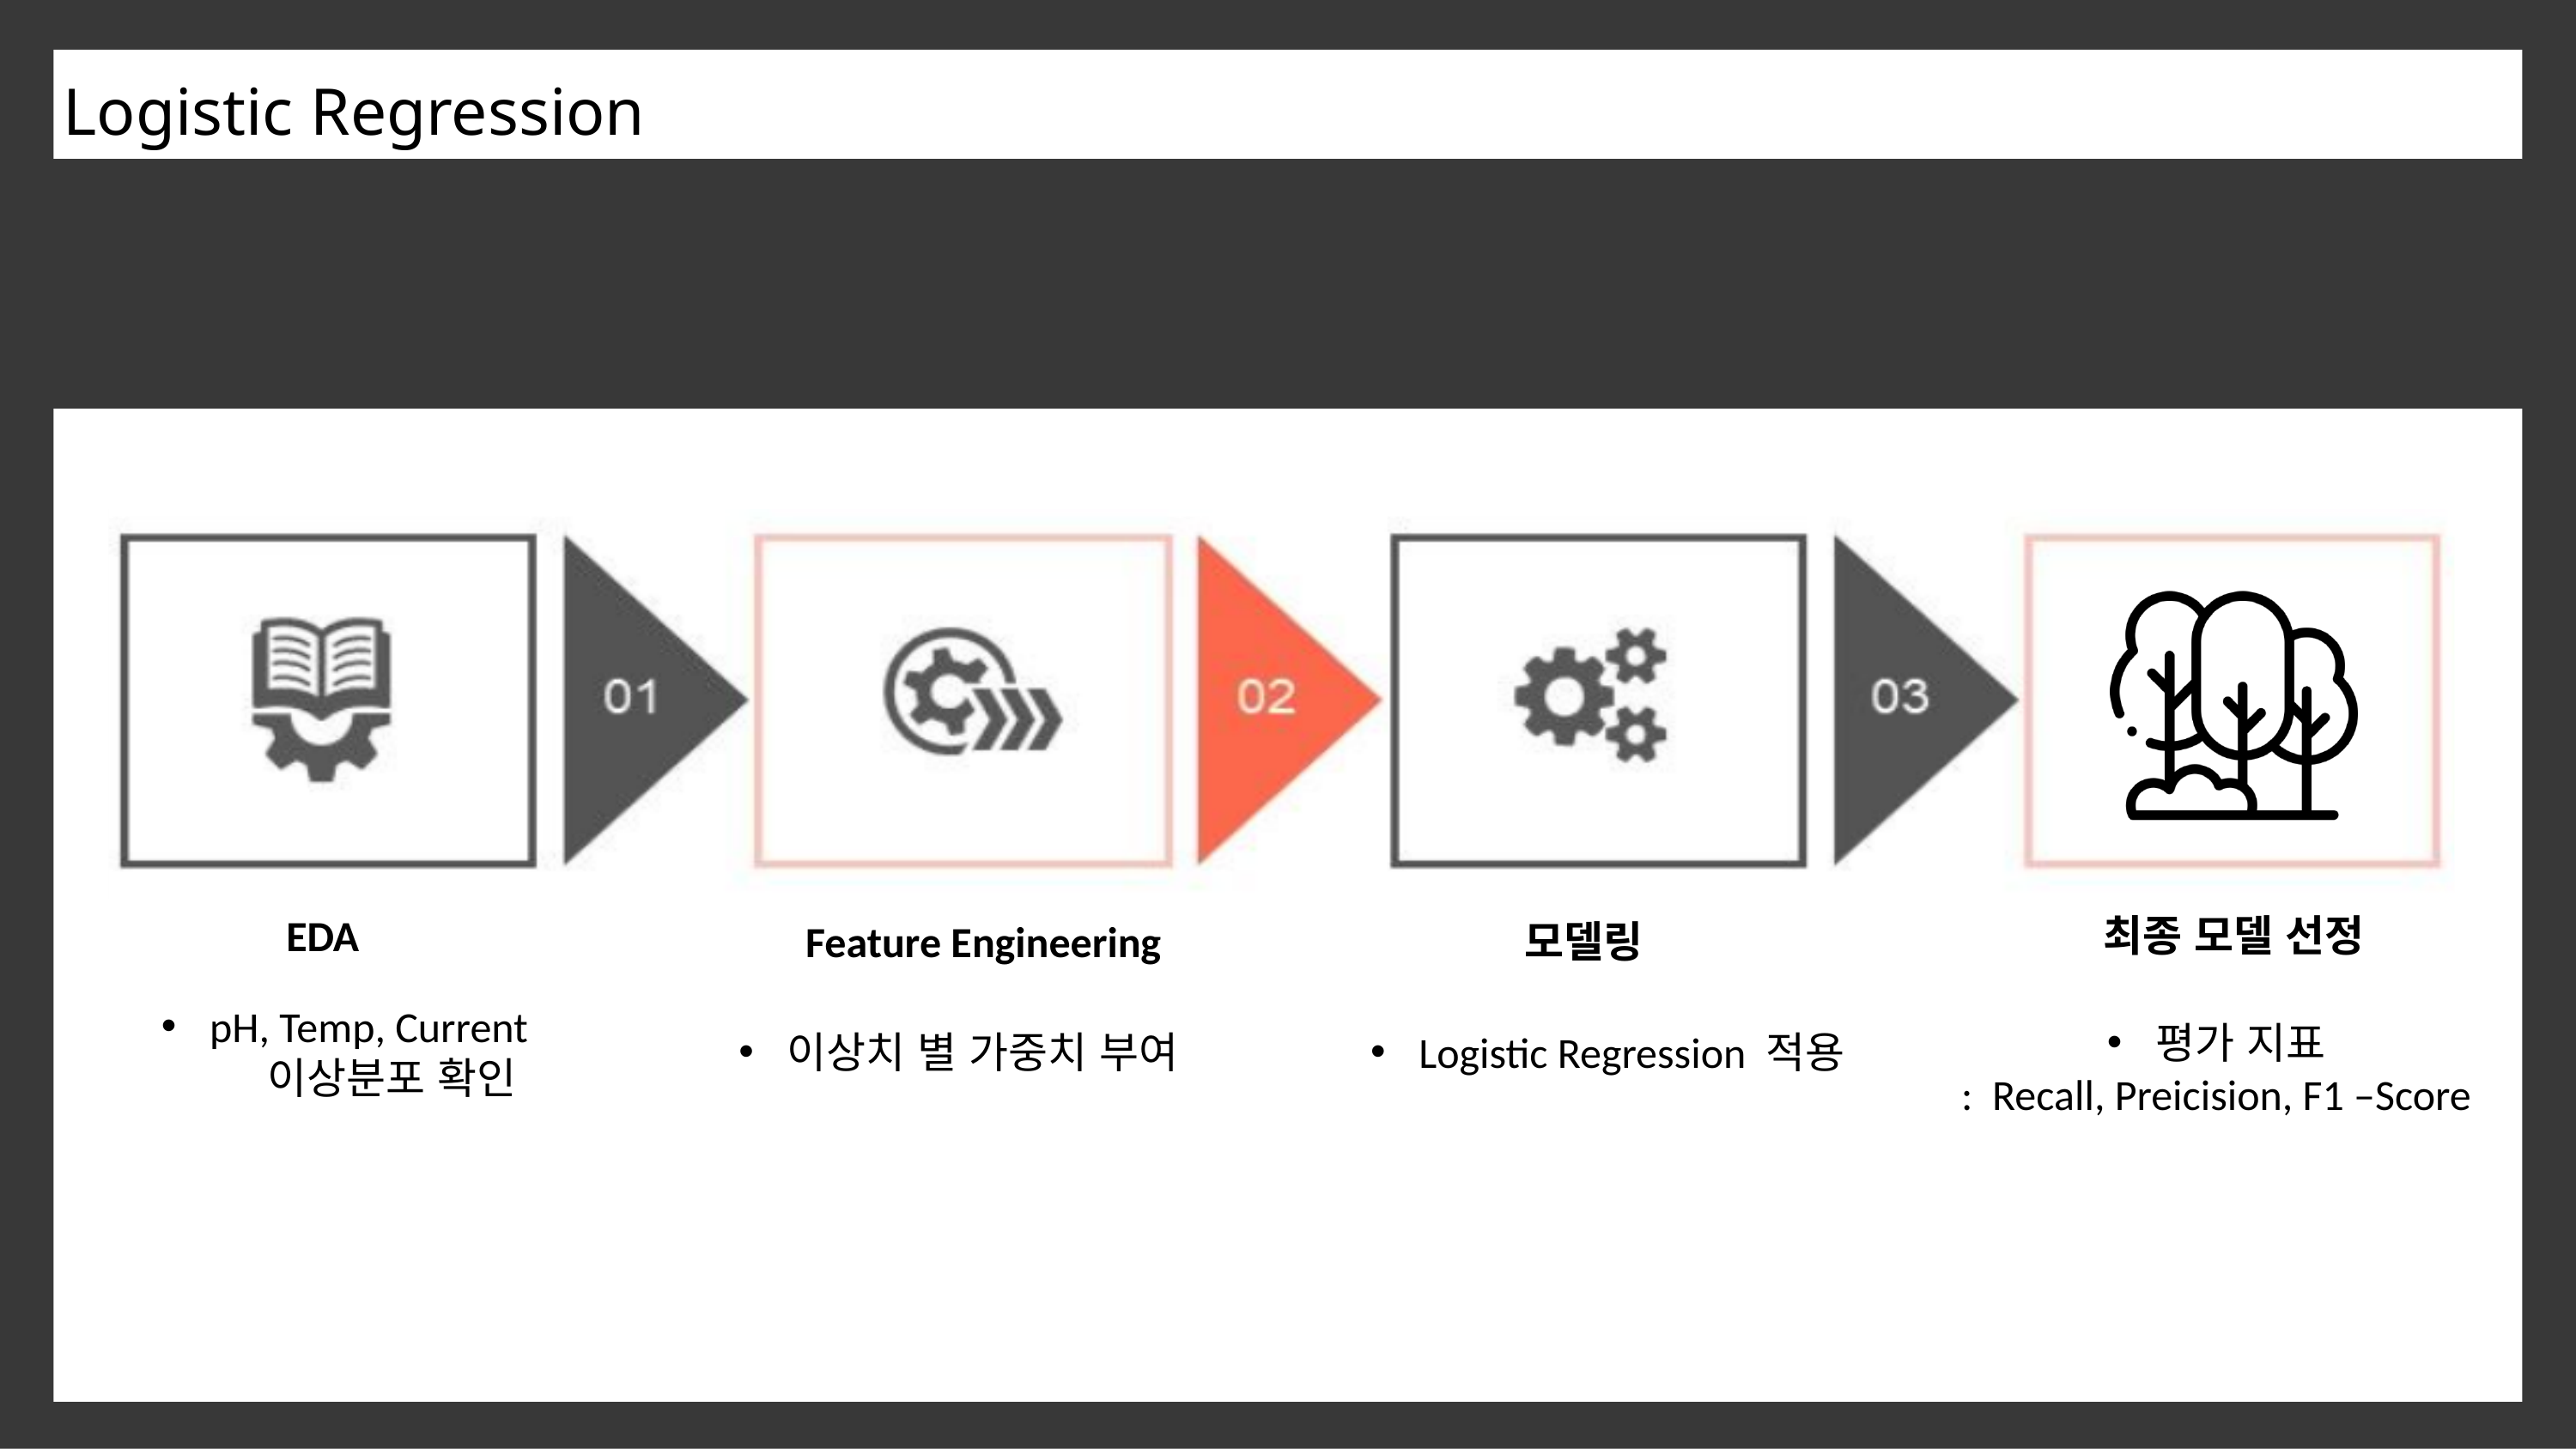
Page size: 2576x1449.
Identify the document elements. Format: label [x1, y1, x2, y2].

text_box [0, 0, 2576, 1449]
picture [106, 509, 2455, 899]
